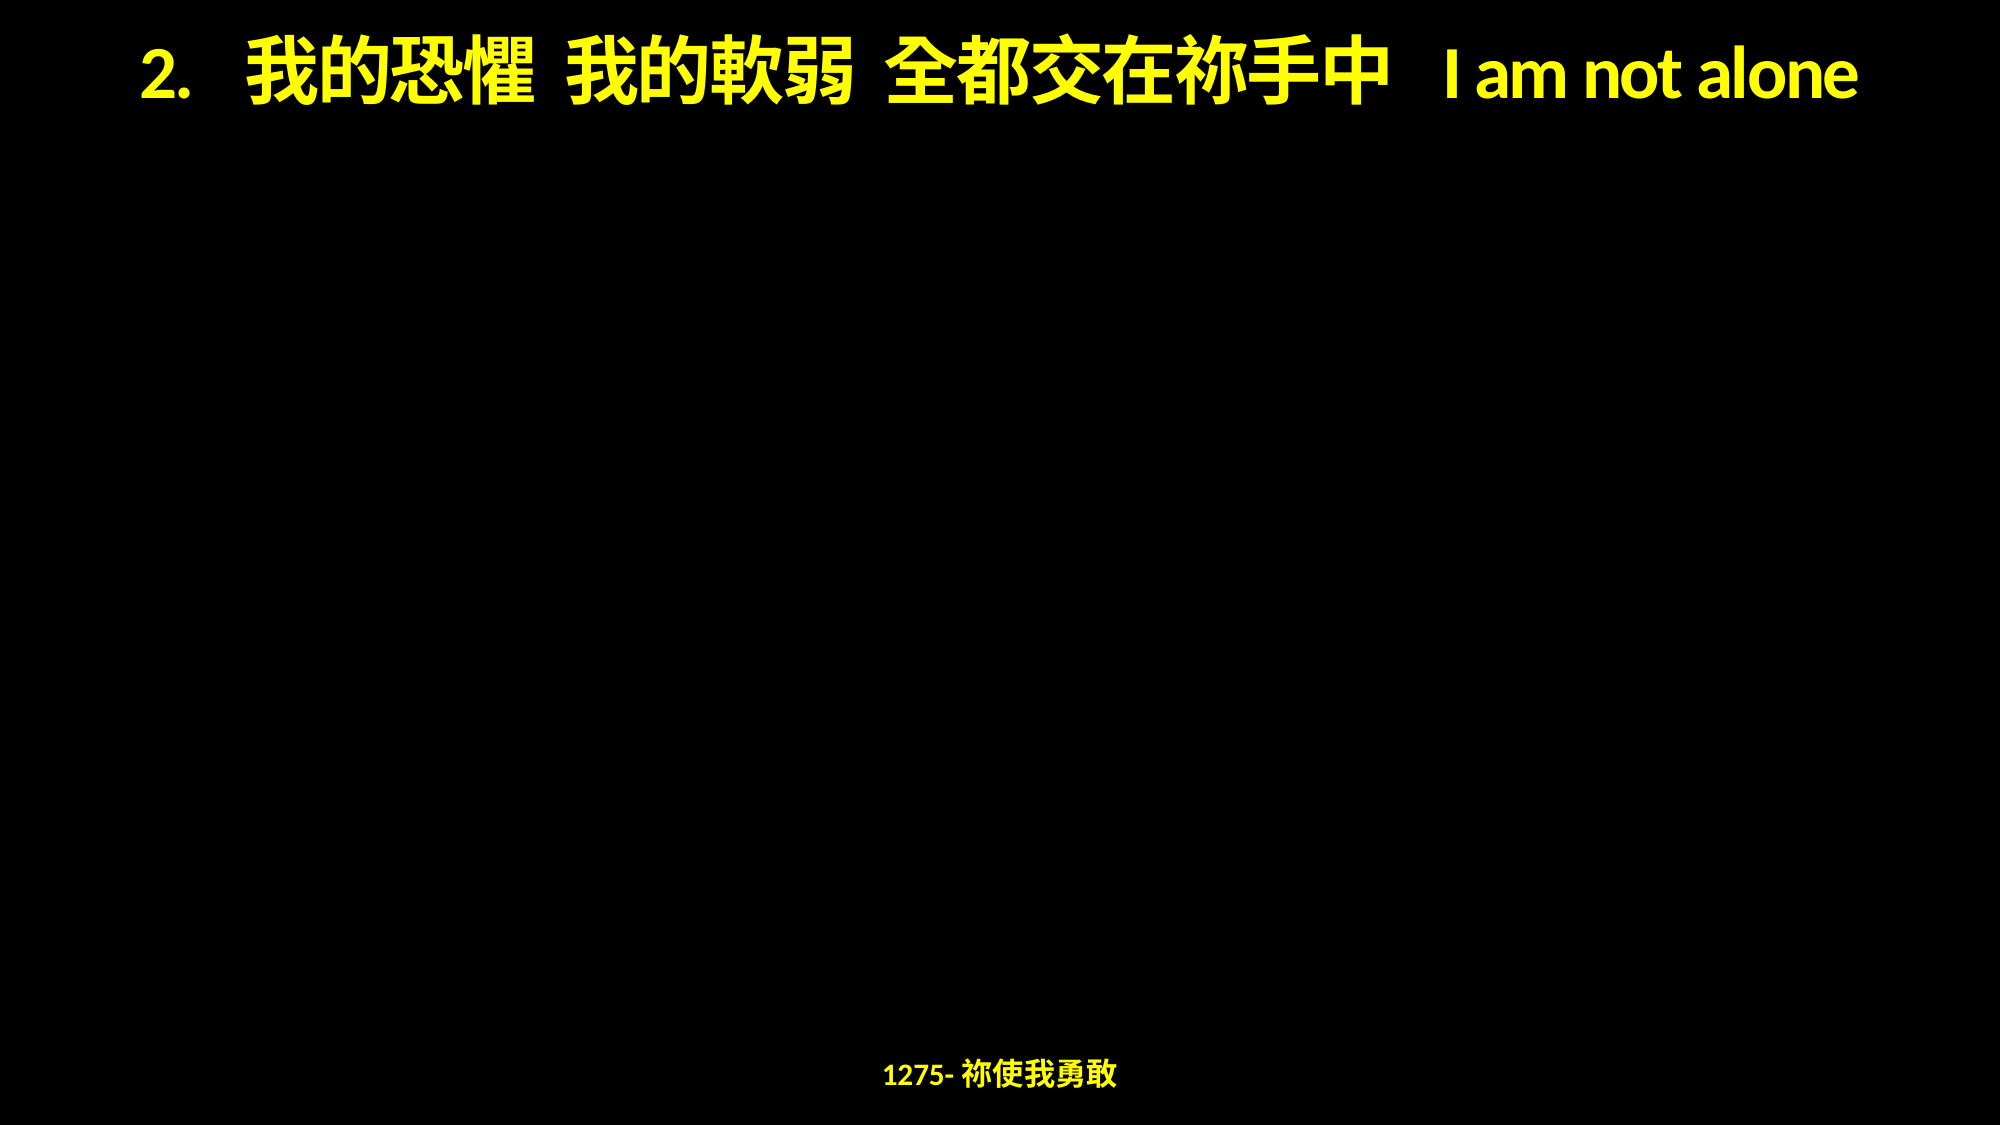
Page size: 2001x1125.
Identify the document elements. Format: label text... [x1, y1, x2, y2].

list 2. 我的恐懼 我的軟弱 全都交在祢手中 I am not alone [0, 26, 2000, 741]
footer 1275-祢使我勇敢 [0, 1042, 2000, 1103]
